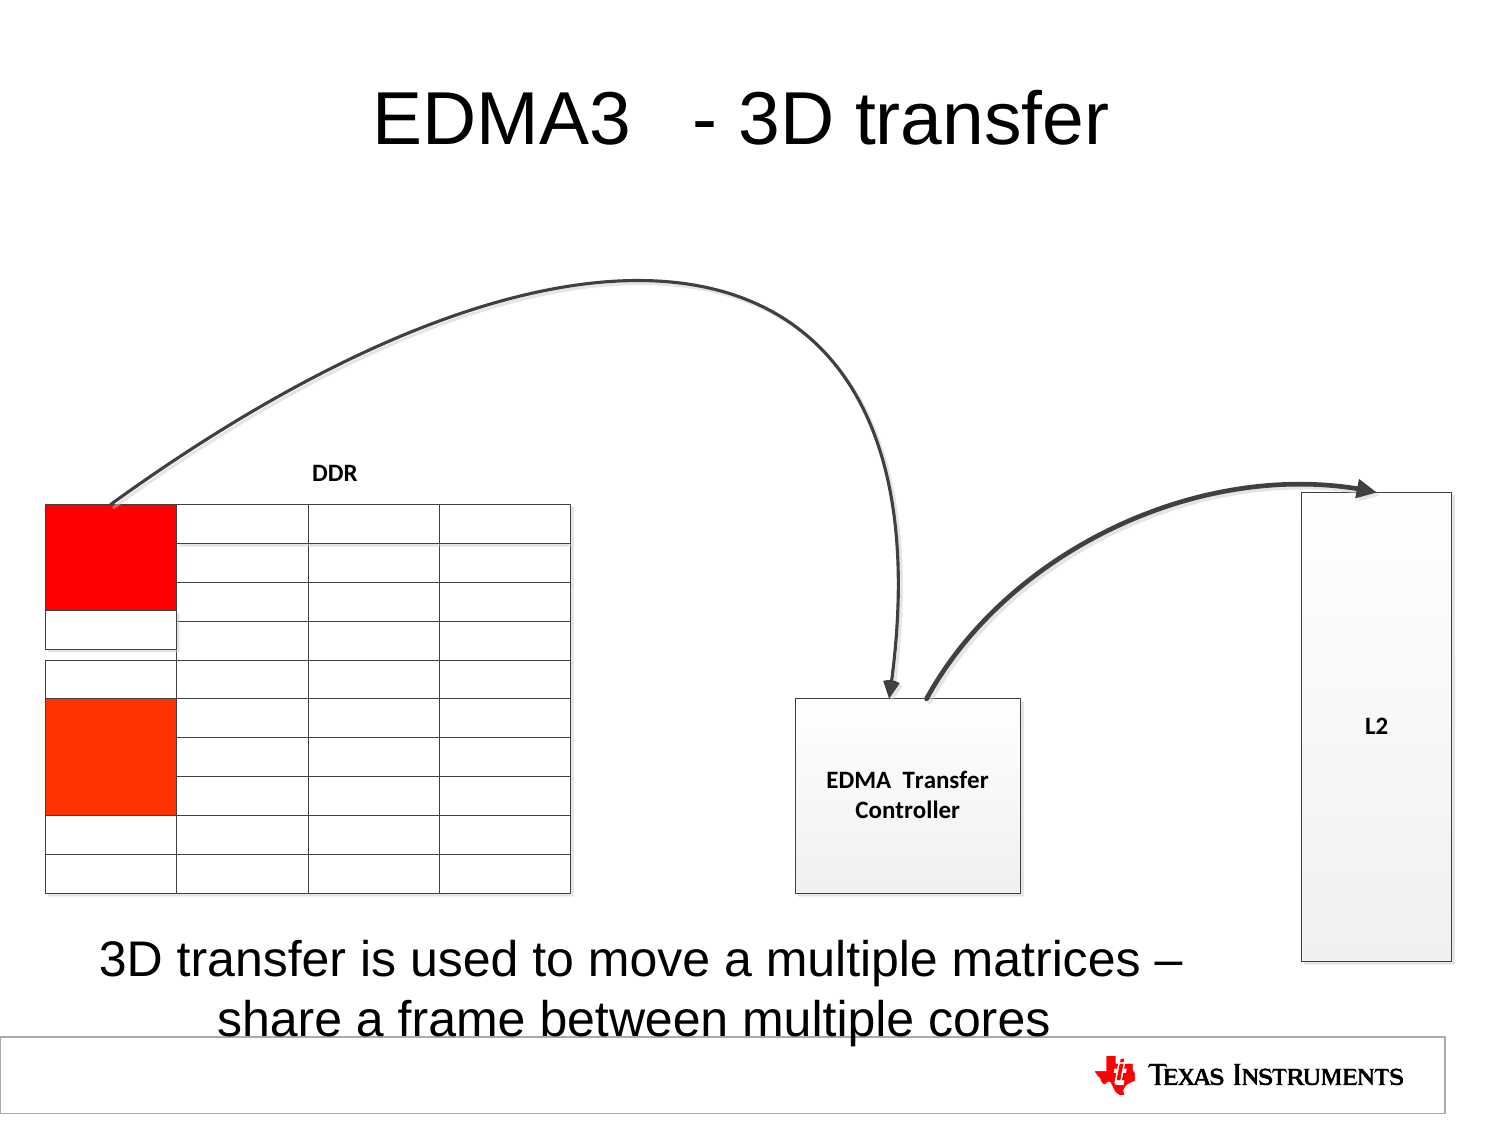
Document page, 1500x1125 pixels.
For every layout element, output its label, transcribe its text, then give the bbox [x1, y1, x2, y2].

text_box 3D transfer is used to move a multiple matrices – share a frame between multiple cores [66, 976, 1216, 1054]
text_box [42, 157, 1458, 968]
text_box EDMA3 - 3D transfer [69, 62, 1413, 156]
picture [1095, 1056, 1403, 1095]
